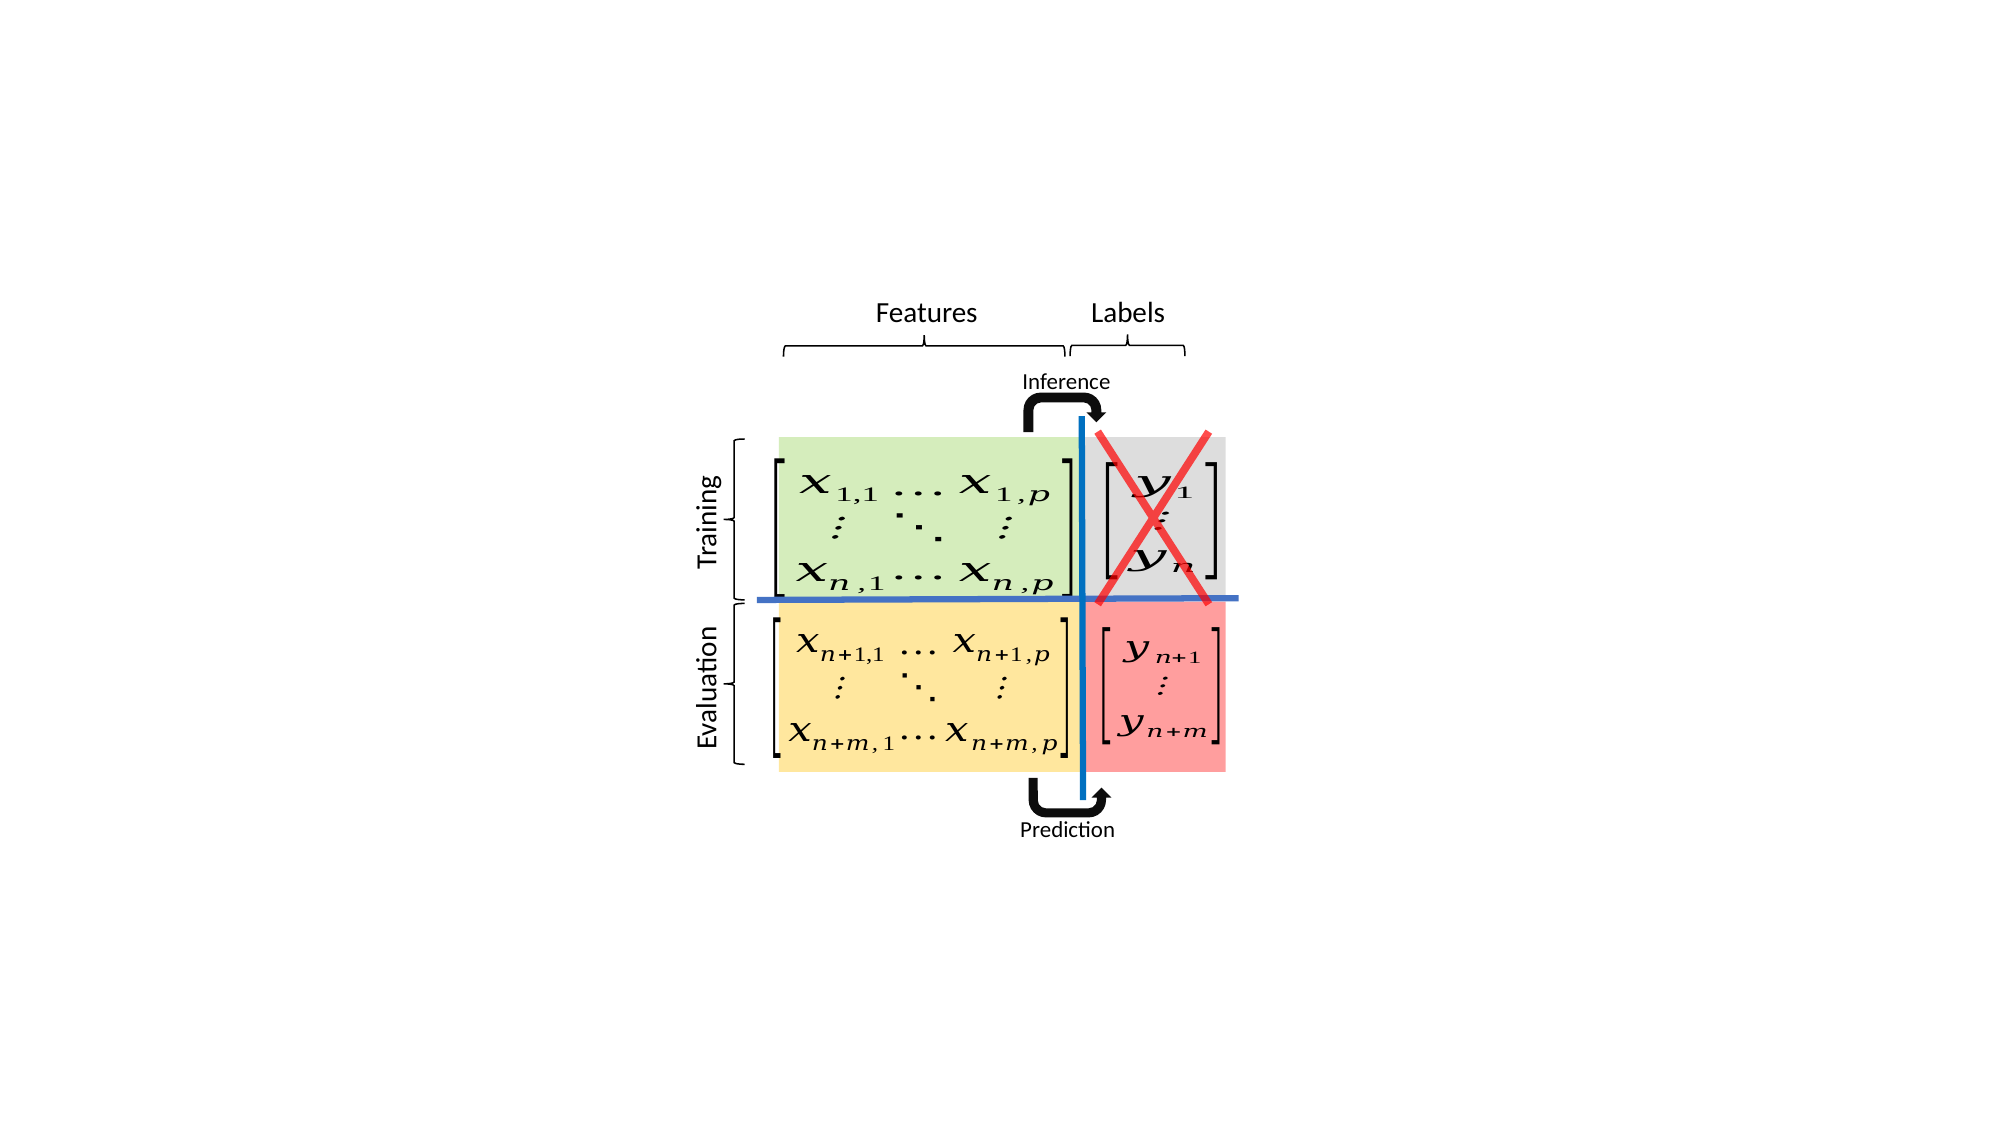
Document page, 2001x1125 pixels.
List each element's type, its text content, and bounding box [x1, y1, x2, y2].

text_box [1109, 466, 1146, 575]
text_box Training [679, 416, 730, 584]
text_box [1200, 600, 1214, 608]
text_box [730, 438, 745, 601]
text_box [1027, 776, 1045, 807]
text_box Evaluation [679, 596, 730, 765]
text_box [1089, 786, 1114, 807]
text_box [1111, 529, 1196, 595]
text_box Inference [1007, 359, 1176, 402]
text_box Labels [1076, 286, 1218, 336]
text_box [1086, 602, 1227, 773]
text_box [778, 436, 1079, 596]
text_box [730, 602, 745, 765]
text_box Features [861, 286, 1029, 336]
text_box [1092, 600, 1107, 608]
text_box [1085, 436, 1110, 595]
text_box [782, 336, 1066, 357]
text_box [778, 602, 1079, 773]
text_box Prediction [1005, 807, 1174, 850]
text_box [1069, 336, 1186, 357]
text_box [1022, 402, 1109, 434]
text_box [1160, 436, 1227, 595]
text_box [1107, 436, 1199, 507]
text_box [1092, 428, 1214, 598]
